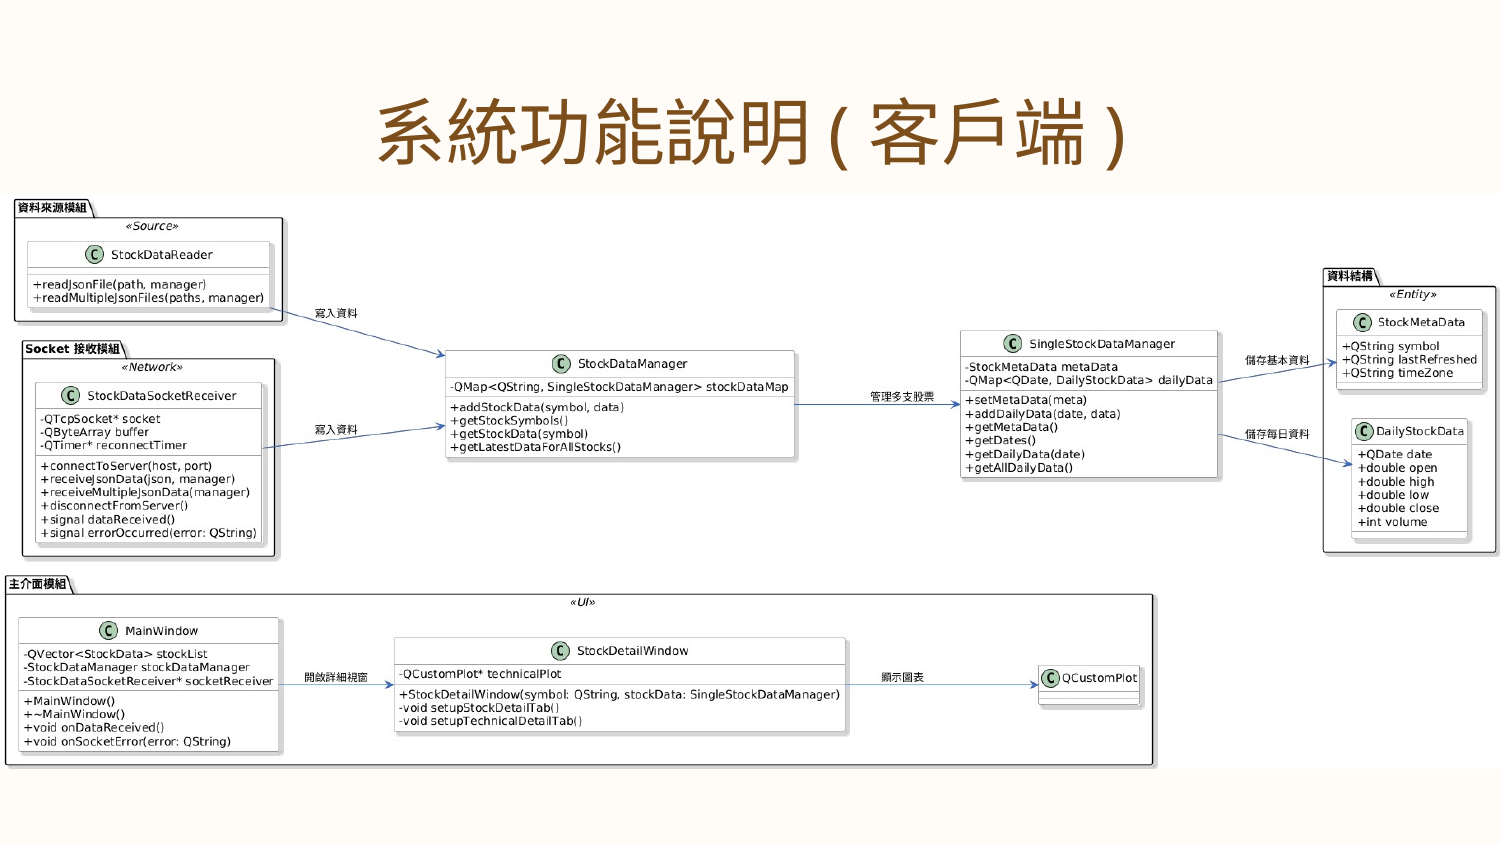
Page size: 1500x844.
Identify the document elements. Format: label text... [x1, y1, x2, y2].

picture [0, 194, 1500, 769]
text_box 系統功能說明(客戶端) [118, 71, 1382, 166]
